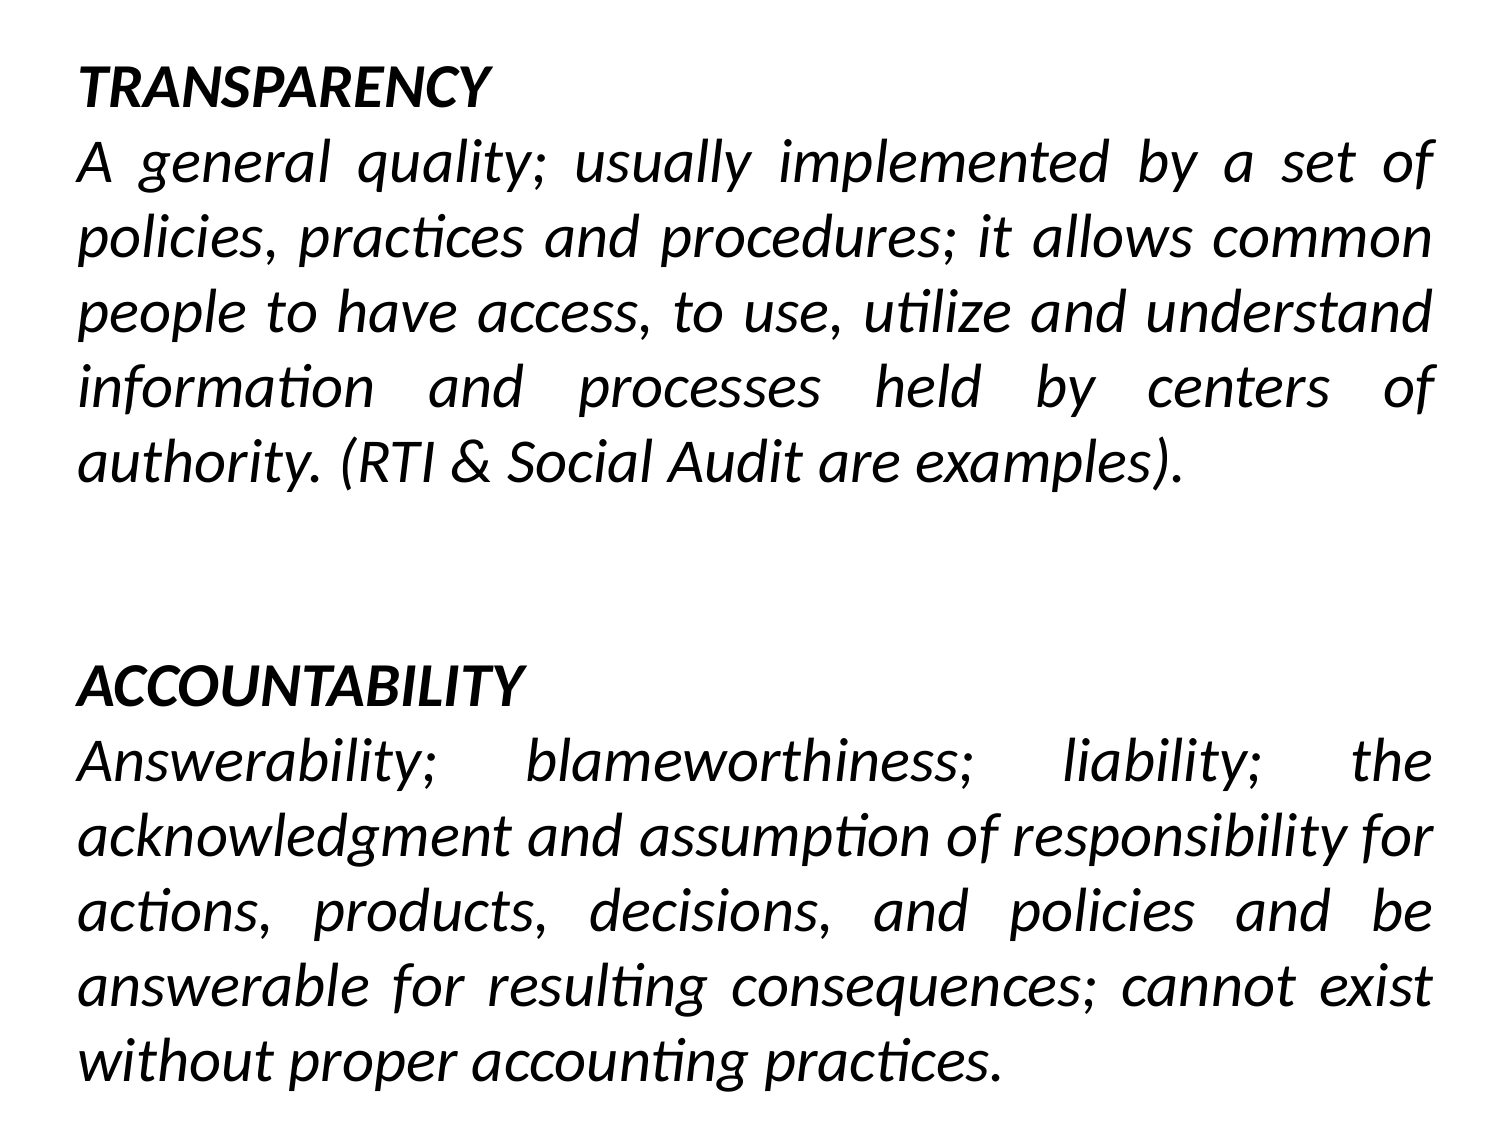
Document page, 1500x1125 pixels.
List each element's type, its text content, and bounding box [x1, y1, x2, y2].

text_box TRANSPARENCY A general quality; usually implemented by a set of policies, practices and procedures; it allows common people to have access, to use, utilize and understand information and processes held by centers of authority. (RTI & Social Audit are examples). ACCOUNTABILITY Answerability; blameworthiness; liability; the acknowledgment and assumption of responsibility for actions, products, decisions, and policies and be answerable for resulting consequences; cannot exist without proper accounting practices. [62, 37, 1450, 1102]
